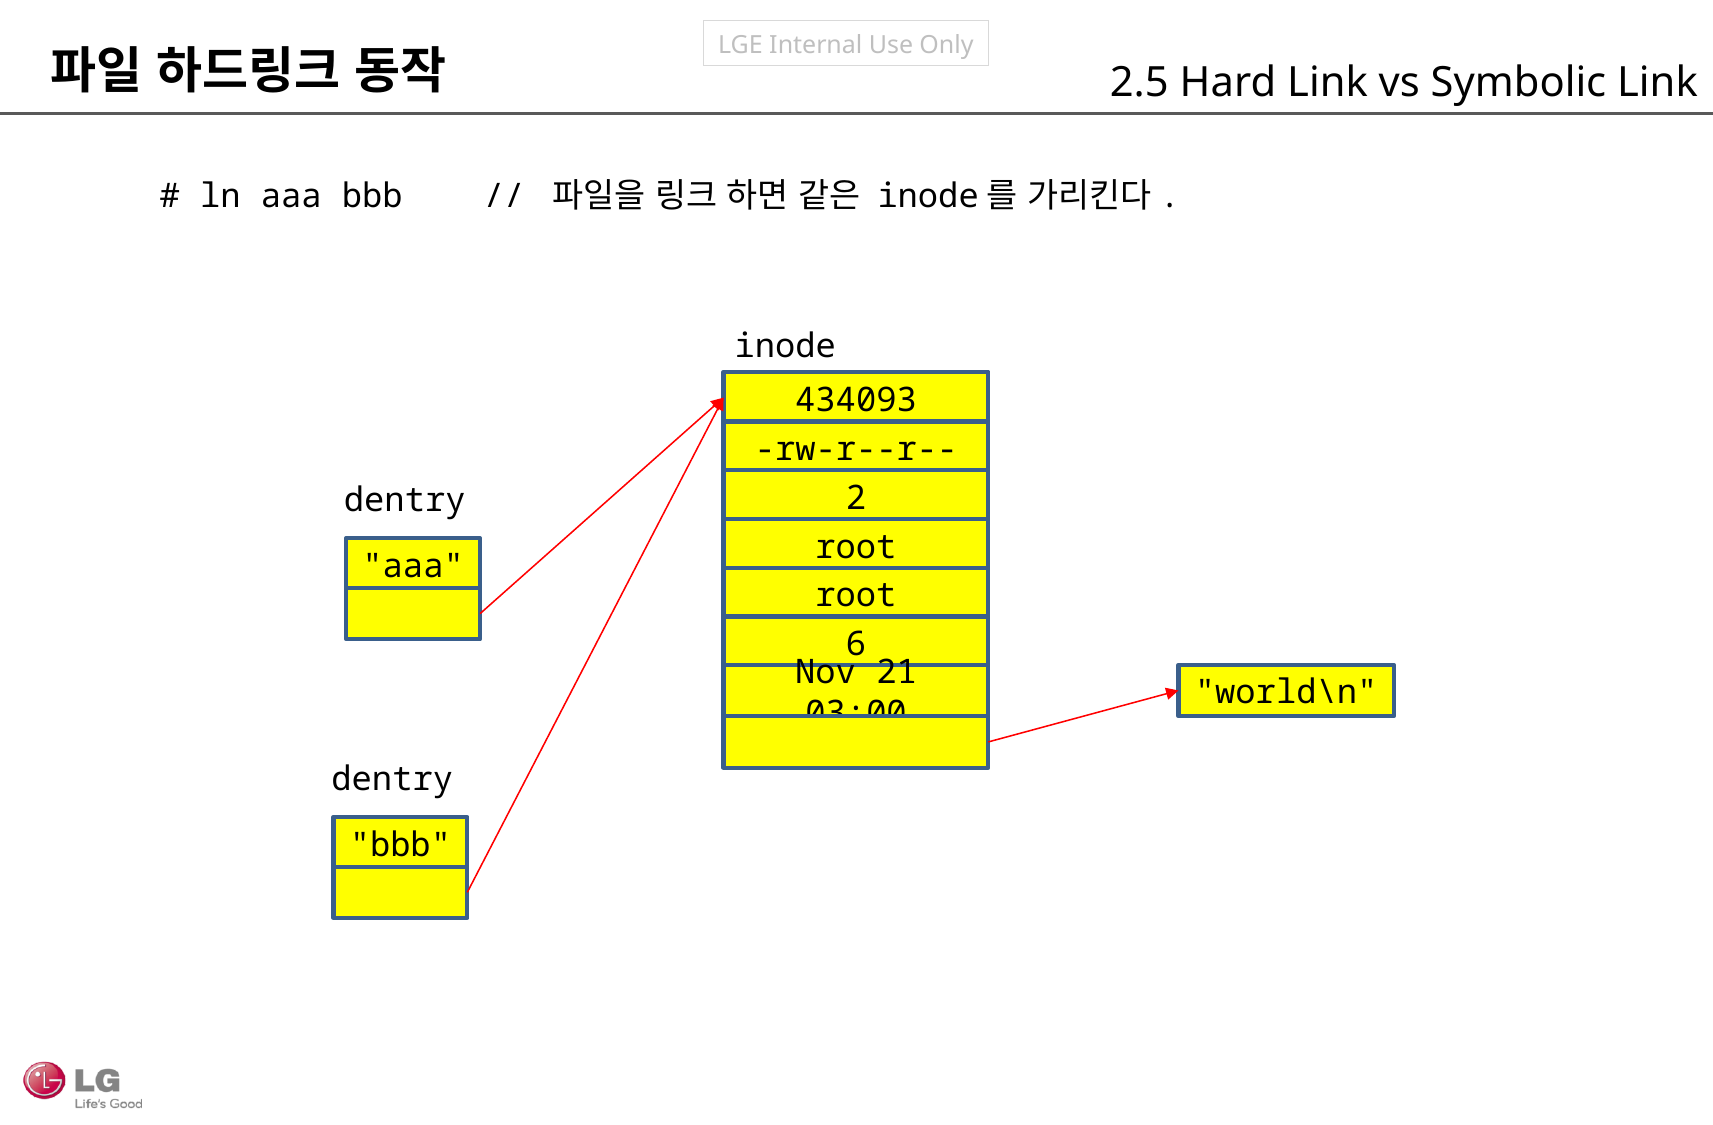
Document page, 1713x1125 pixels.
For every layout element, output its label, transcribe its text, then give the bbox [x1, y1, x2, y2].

text_box -rw-r--r-- [729, 419, 990, 468]
text_box dentry [316, 748, 461, 805]
text_box [344, 586, 461, 641]
list 2.5 Hard Link vs Symbolic Link [1080, 47, 1713, 126]
text_box "bbb" [331, 815, 461, 865]
list 파일 하드링크 동작 [35, 30, 739, 98]
text_box dentry [329, 470, 461, 526]
text_box [331, 865, 469, 920]
text_box [727, 714, 990, 770]
text_box 434093 [721, 370, 990, 419]
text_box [467, 397, 724, 893]
text_box 2 [729, 468, 990, 517]
text_box inode [719, 316, 851, 372]
text_box "aaa" [344, 536, 461, 586]
picture [23, 1058, 142, 1111]
text_box # ln aaa bbb // 파일을 링크 하면 같은 inode를 가리킨다. [144, 165, 1195, 222]
text_box 6 [727, 614, 990, 663]
text_box "world\n" [1176, 663, 1396, 718]
text_box Nov 21 03:00 [727, 663, 990, 714]
text_box root [729, 517, 990, 566]
text_box root [729, 566, 990, 614]
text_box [988, 690, 1179, 743]
